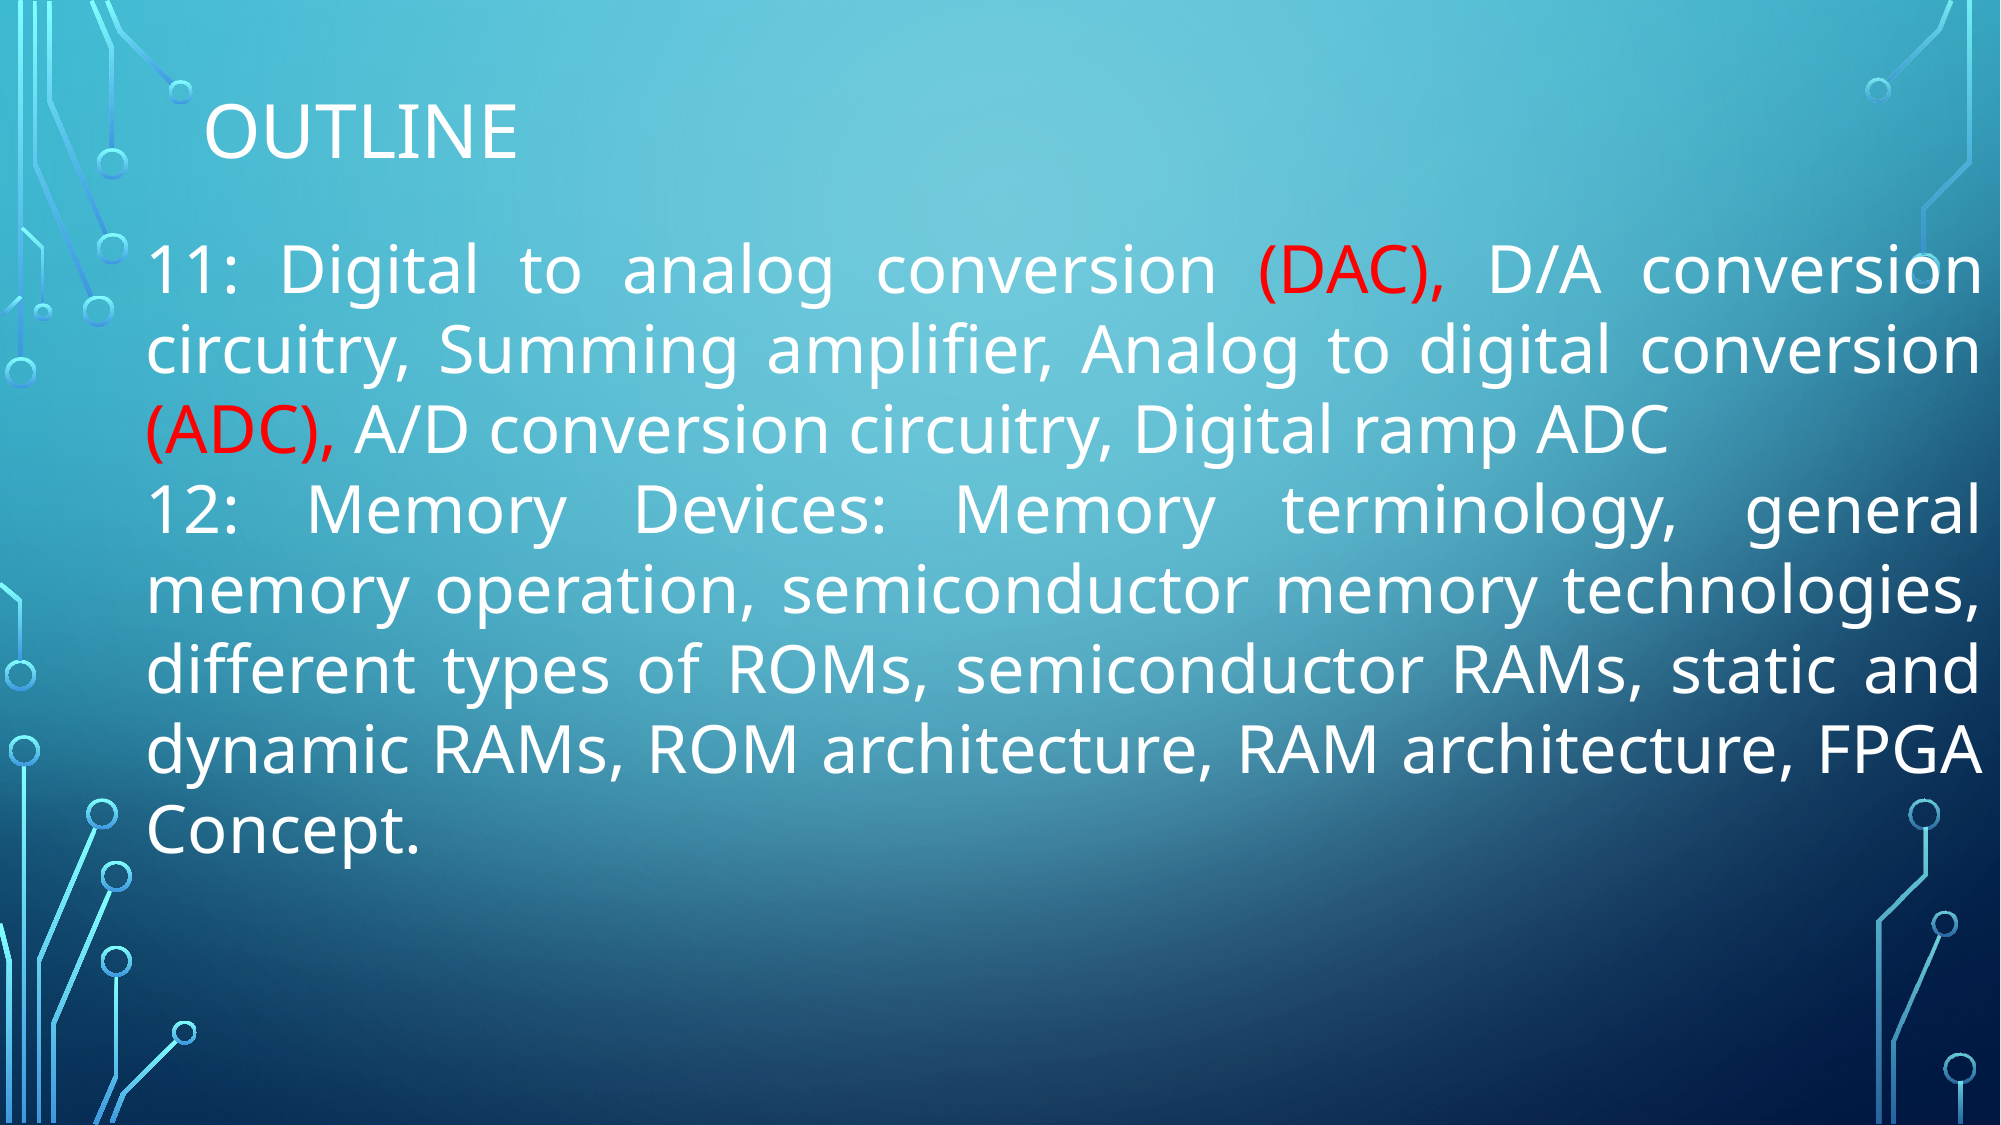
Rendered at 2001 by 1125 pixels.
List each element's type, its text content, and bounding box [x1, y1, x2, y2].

text_box 11: Digital to analog conversion (DAC), D/A conversion circuitry, Summing amplifier, Analog to digital conversion (ADC), A/D conversion circuitry, Digital ramp ADC 12: Memory Devices: Memory terminology, general memory operation, semiconductor memory technologies, different types of ROMs, semiconductor RAMs, static and dynamic RAMs, ROM architecture, RAM architecture, FPGA Concept. [131, 219, 2000, 875]
title outline [187, 13, 1813, 219]
